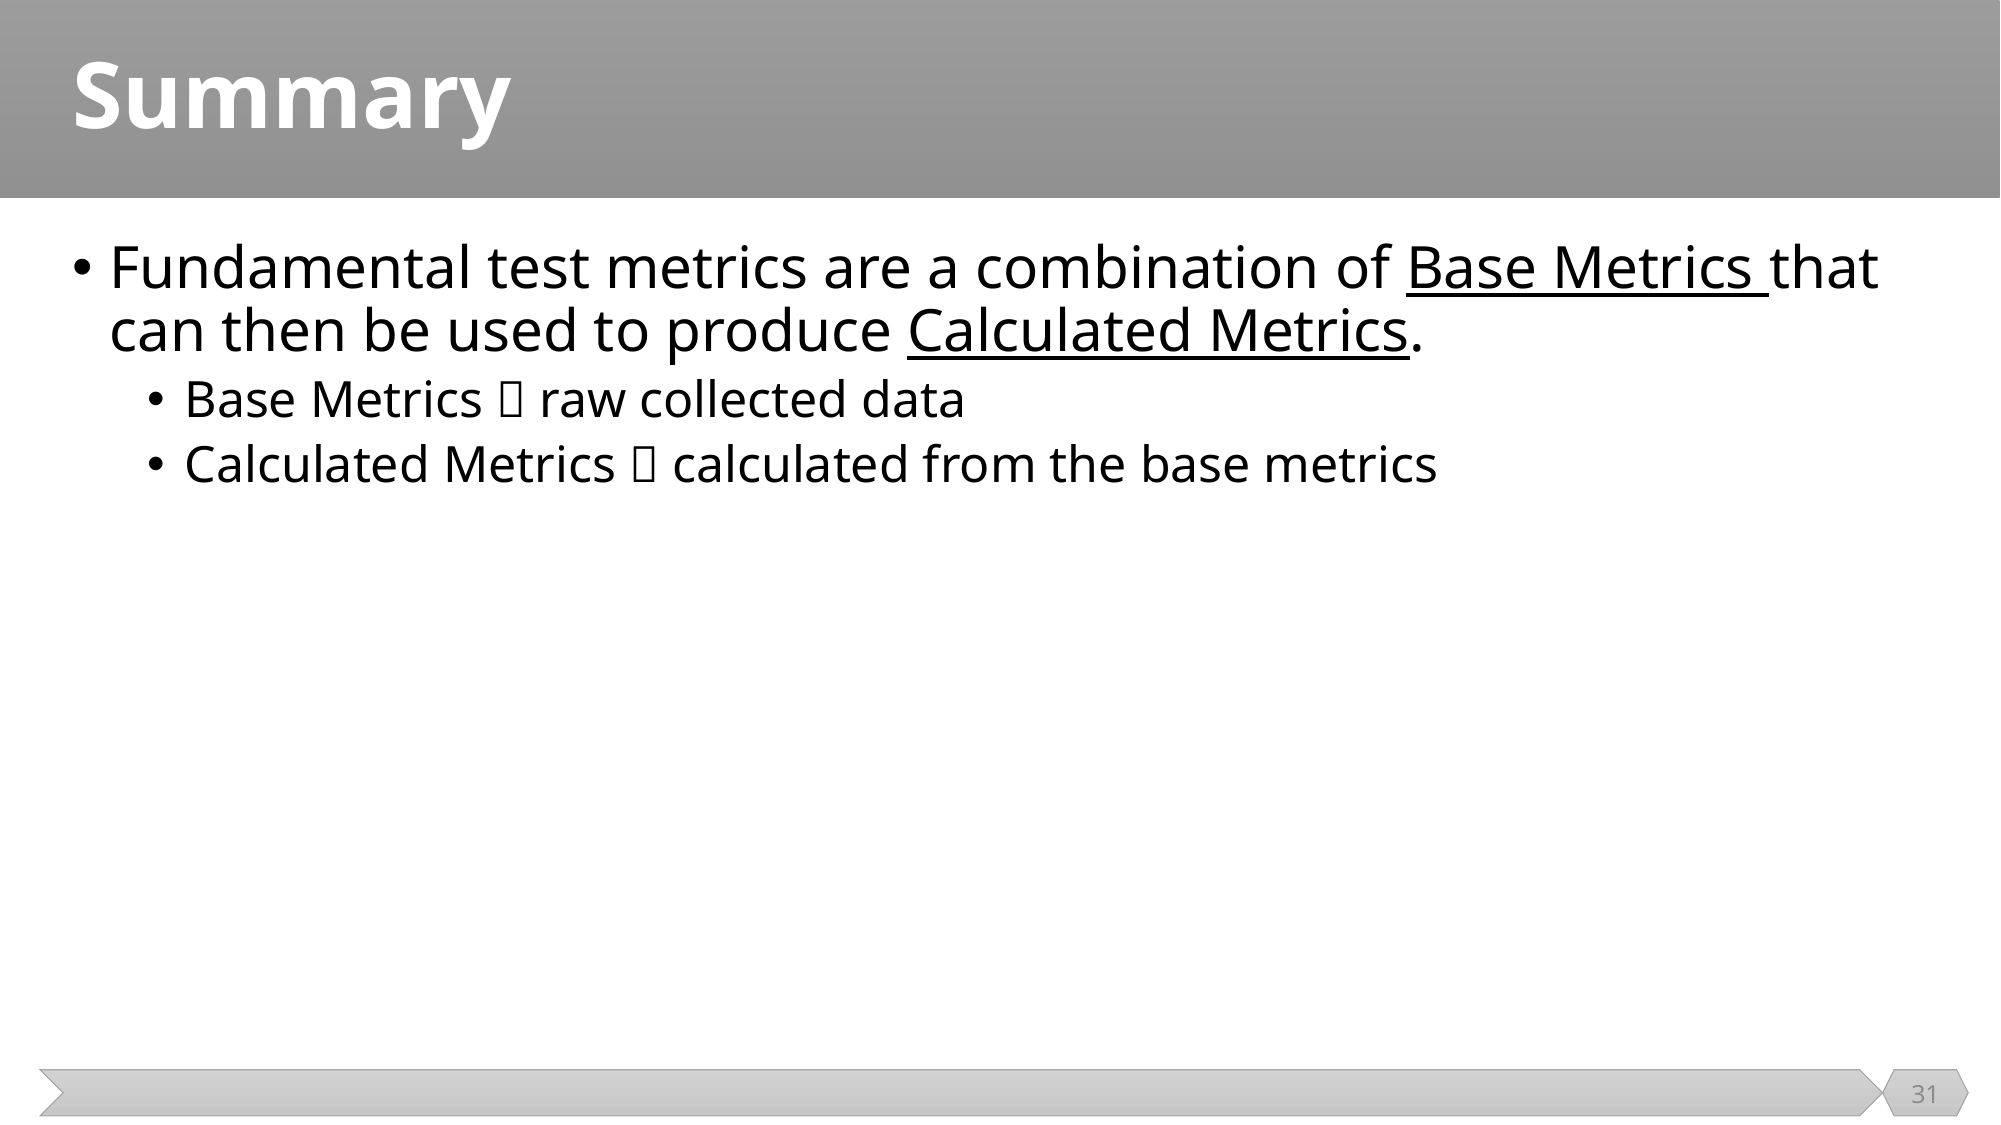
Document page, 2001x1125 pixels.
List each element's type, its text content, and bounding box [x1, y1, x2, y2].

slide_number 31 [1882, 1065, 1969, 1125]
title Summary [56, 0, 1969, 199]
list Fundamental test metrics are a combination of Base Metrics that can then be used to produce Calculated Metrics. Base Metrics  raw collected data Calculated Metrics  calculated from the base metrics [56, 230, 1969, 1010]
